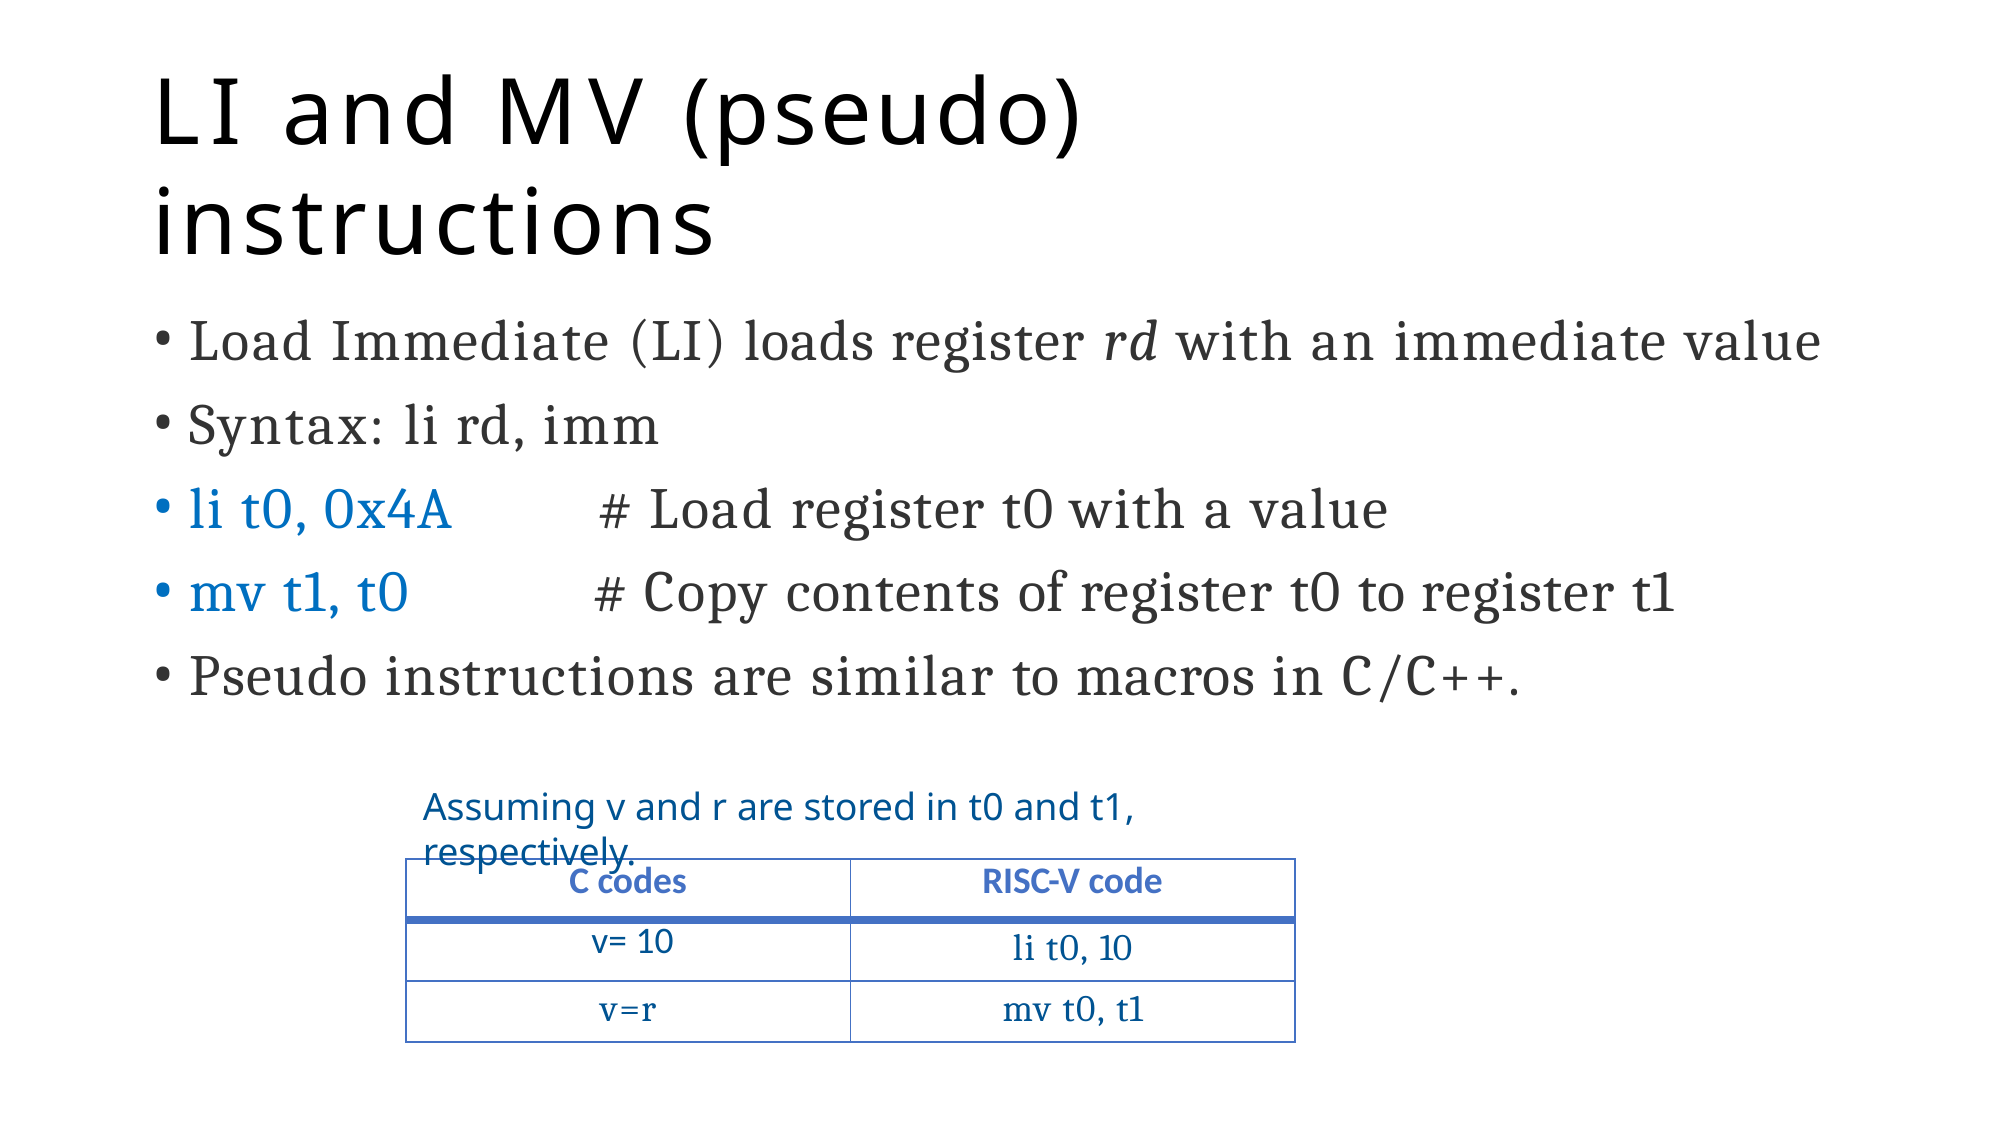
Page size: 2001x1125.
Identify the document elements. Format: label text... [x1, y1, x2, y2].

text_box Pseudo instructions are similar to macros in C/C++. [150, 635, 1587, 708]
text_box li t0, 0x4A mv t1, t0 [150, 453, 471, 624]
table_cell v=r [407, 982, 850, 1041]
text_box Load Immediate (LI) loads register rd with an immediate value Syntax: li rd, imm [150, 285, 1902, 456]
title LI and MV (pseudo) instructions [150, 50, 1556, 273]
table_cell v= 10 [407, 924, 850, 980]
table_cell li t0, 10 [851, 924, 1294, 980]
table_header C codes [407, 860, 850, 916]
text_box Assuming v and r are stored in t0 and t1, respectively. [420, 781, 1315, 874]
table_header RISC-V code [851, 874, 1294, 916]
text_box # Load register t0 with a value # Copy contents of register t0 to register t1 [590, 453, 1750, 624]
table_cell mv t0, t1 [851, 982, 1294, 1041]
